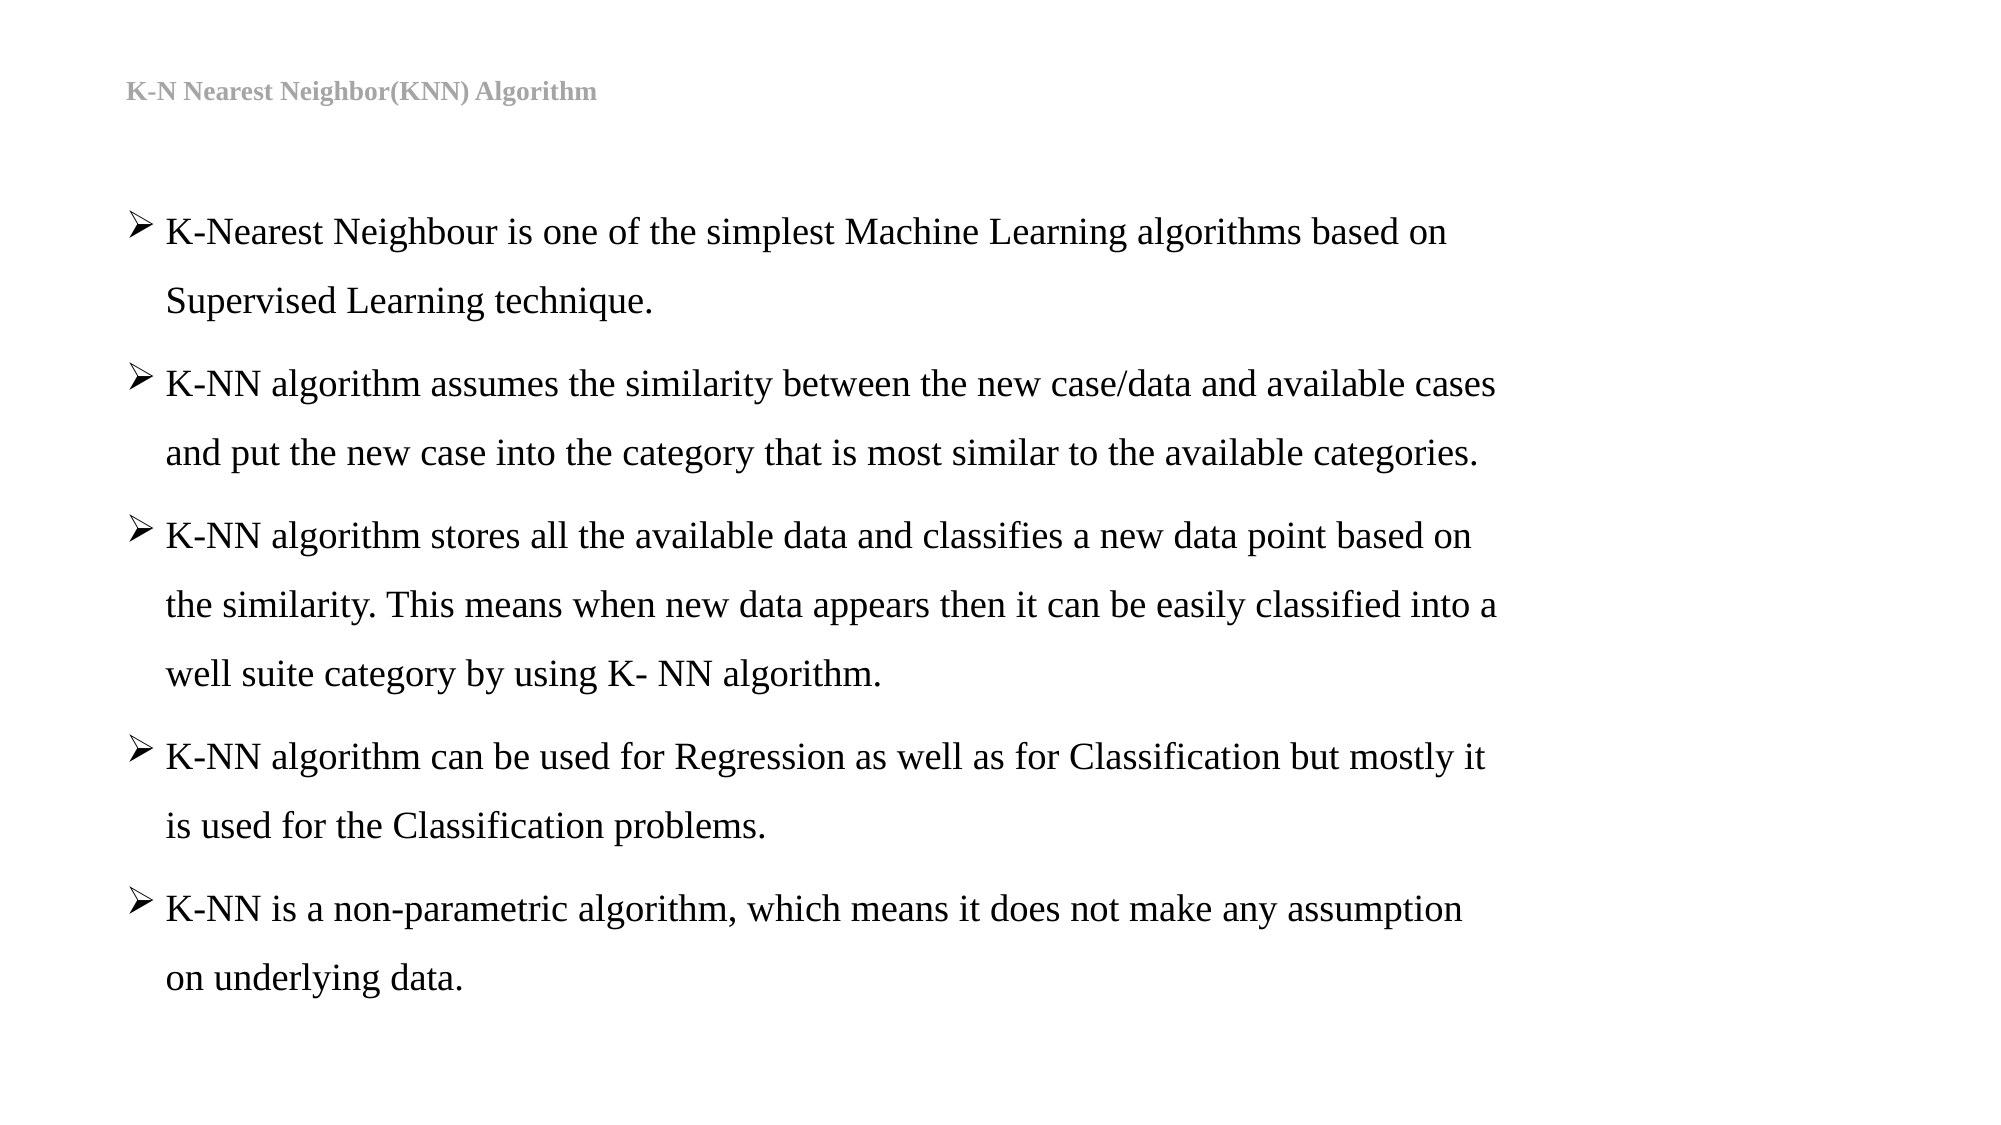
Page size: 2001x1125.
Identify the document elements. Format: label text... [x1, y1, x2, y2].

list K-N Nearest Neighbor(KNN) Algorithm K-Nearest Neighbour is one of the simplest Machine Learning algorithms based on Supervised Learning technique. K-NN algorithm assumes the similarity between the new case/data and available cases and put the new case into the category that is most similar to the available categories. K-NN algorithm stores all the available data and classifies a new data point based on the similarity. This means when new data appears then it can be easily classified into a well suite category by using K- NN algorithm. K-NN algorithm can be used for Regression as well as for Classification but mostly it is used for the Classification problems. K-NN is a non-parametric algorithm, which means it does not make any assumption on underlying data. [111, 49, 1522, 1042]
